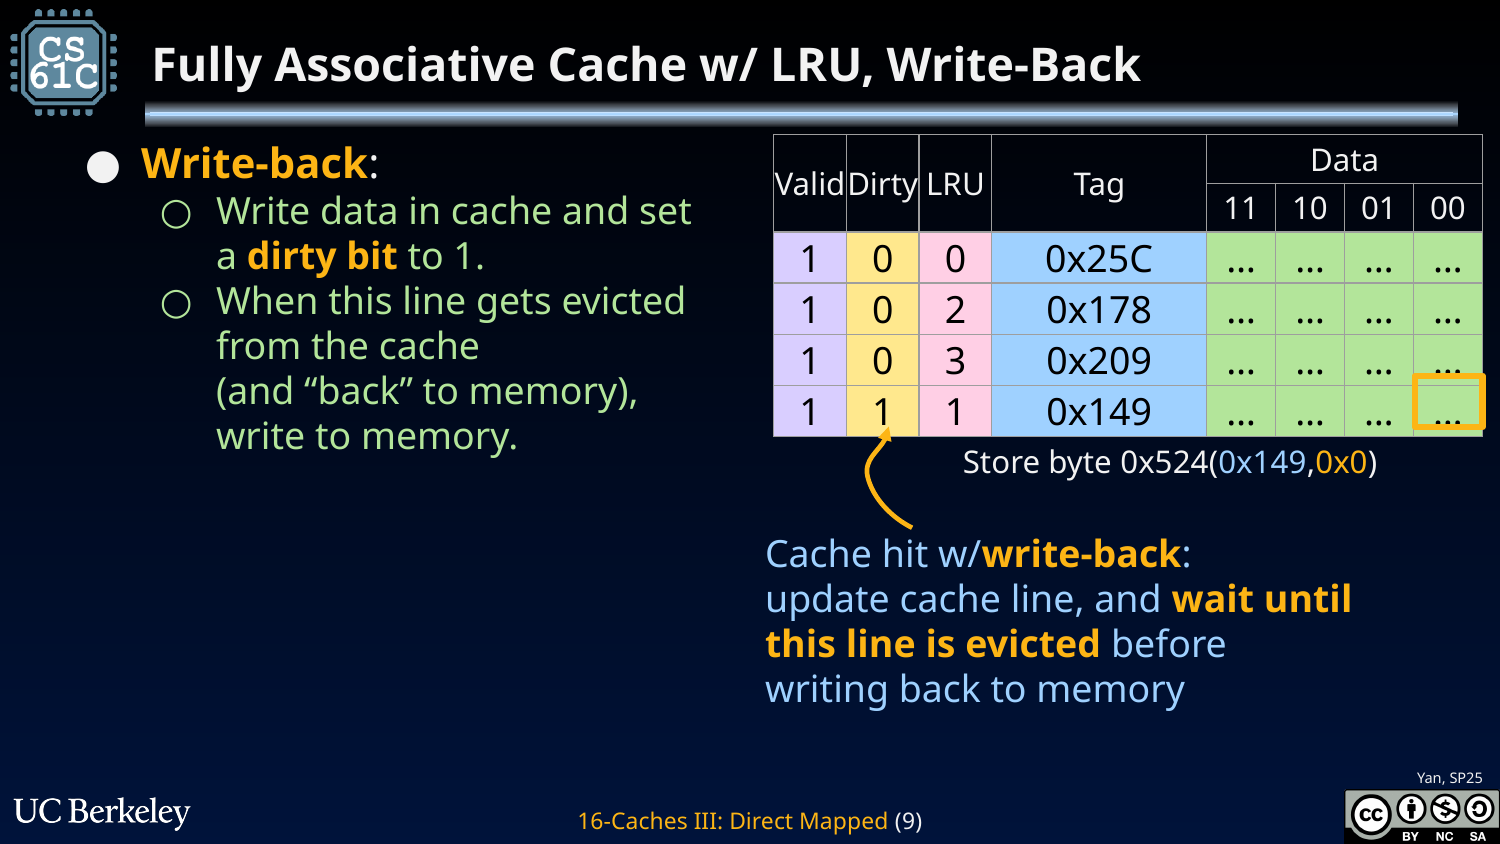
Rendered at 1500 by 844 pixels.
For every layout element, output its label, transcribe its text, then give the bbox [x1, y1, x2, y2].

table_header Valid [774, 135, 846, 231]
table_cell … [1449, 428, 1482, 436]
table_cell 11 [1207, 184, 1275, 231]
table_cell … [1414, 335, 1482, 375]
text_box [1414, 375, 1483, 428]
picture [10, 9, 117, 116]
table_cell … [1207, 335, 1275, 385]
table_cell 0x25C [992, 233, 1206, 282]
table_cell … [1207, 284, 1275, 334]
table_cell 1 [774, 386, 846, 436]
table_cell … [1276, 386, 1344, 427]
title Fully Associative Cache w/ LRU, Write-Back [136, 16, 1449, 111]
table_cell 1 [920, 386, 991, 427]
table_cell 3 [920, 335, 991, 385]
table_header Data [1207, 135, 1482, 183]
table_cell … [1345, 386, 1413, 427]
text_box [866, 426, 913, 528]
table_header LRU [920, 135, 991, 231]
table_cell … [1345, 233, 1413, 282]
table_cell … [1414, 284, 1482, 334]
table_cell … [1345, 284, 1413, 334]
text_box Cache hit w/write-back: update cache line, and wait until this line is evicted before writing back to memory [749, 515, 1374, 716]
table_cell 0 [847, 233, 918, 282]
table_cell 1 [774, 284, 846, 334]
table_cell 10 [1276, 184, 1344, 231]
table_cell 1 [847, 386, 918, 436]
picture [1344, 789, 1500, 844]
text_box Store byte 0x524(0x149,0x0) [891, 427, 1449, 494]
table_header Tag [992, 135, 1206, 231]
table_cell 0x149 [992, 386, 1206, 427]
list Write-back: Write data in cache and set a dirty bit to 1. When this line gets evicted from the cache (and “back” to memory), write to memory. [51, 122, 710, 495]
table_cell 0x209 [992, 335, 1206, 385]
table_cell 0 [920, 233, 991, 282]
table_cell … [1207, 386, 1275, 427]
table_cell 0 [847, 284, 918, 334]
table_cell 00 [1414, 184, 1482, 231]
table_cell 1 [774, 335, 846, 385]
table_header Dirty [847, 135, 918, 231]
table_cell 1 [774, 233, 846, 282]
table_cell … [1276, 233, 1344, 282]
table_cell 0x178 [992, 284, 1206, 334]
table_cell 2 [920, 284, 991, 334]
table_cell … [1345, 335, 1413, 385]
table_cell 01 [1345, 184, 1413, 231]
table_cell … [1276, 284, 1344, 334]
table_cell 0 [847, 335, 918, 385]
picture [13, 797, 191, 831]
table_cell … [1207, 233, 1275, 282]
table_cell … [1276, 335, 1344, 385]
table_cell … [1414, 233, 1482, 282]
